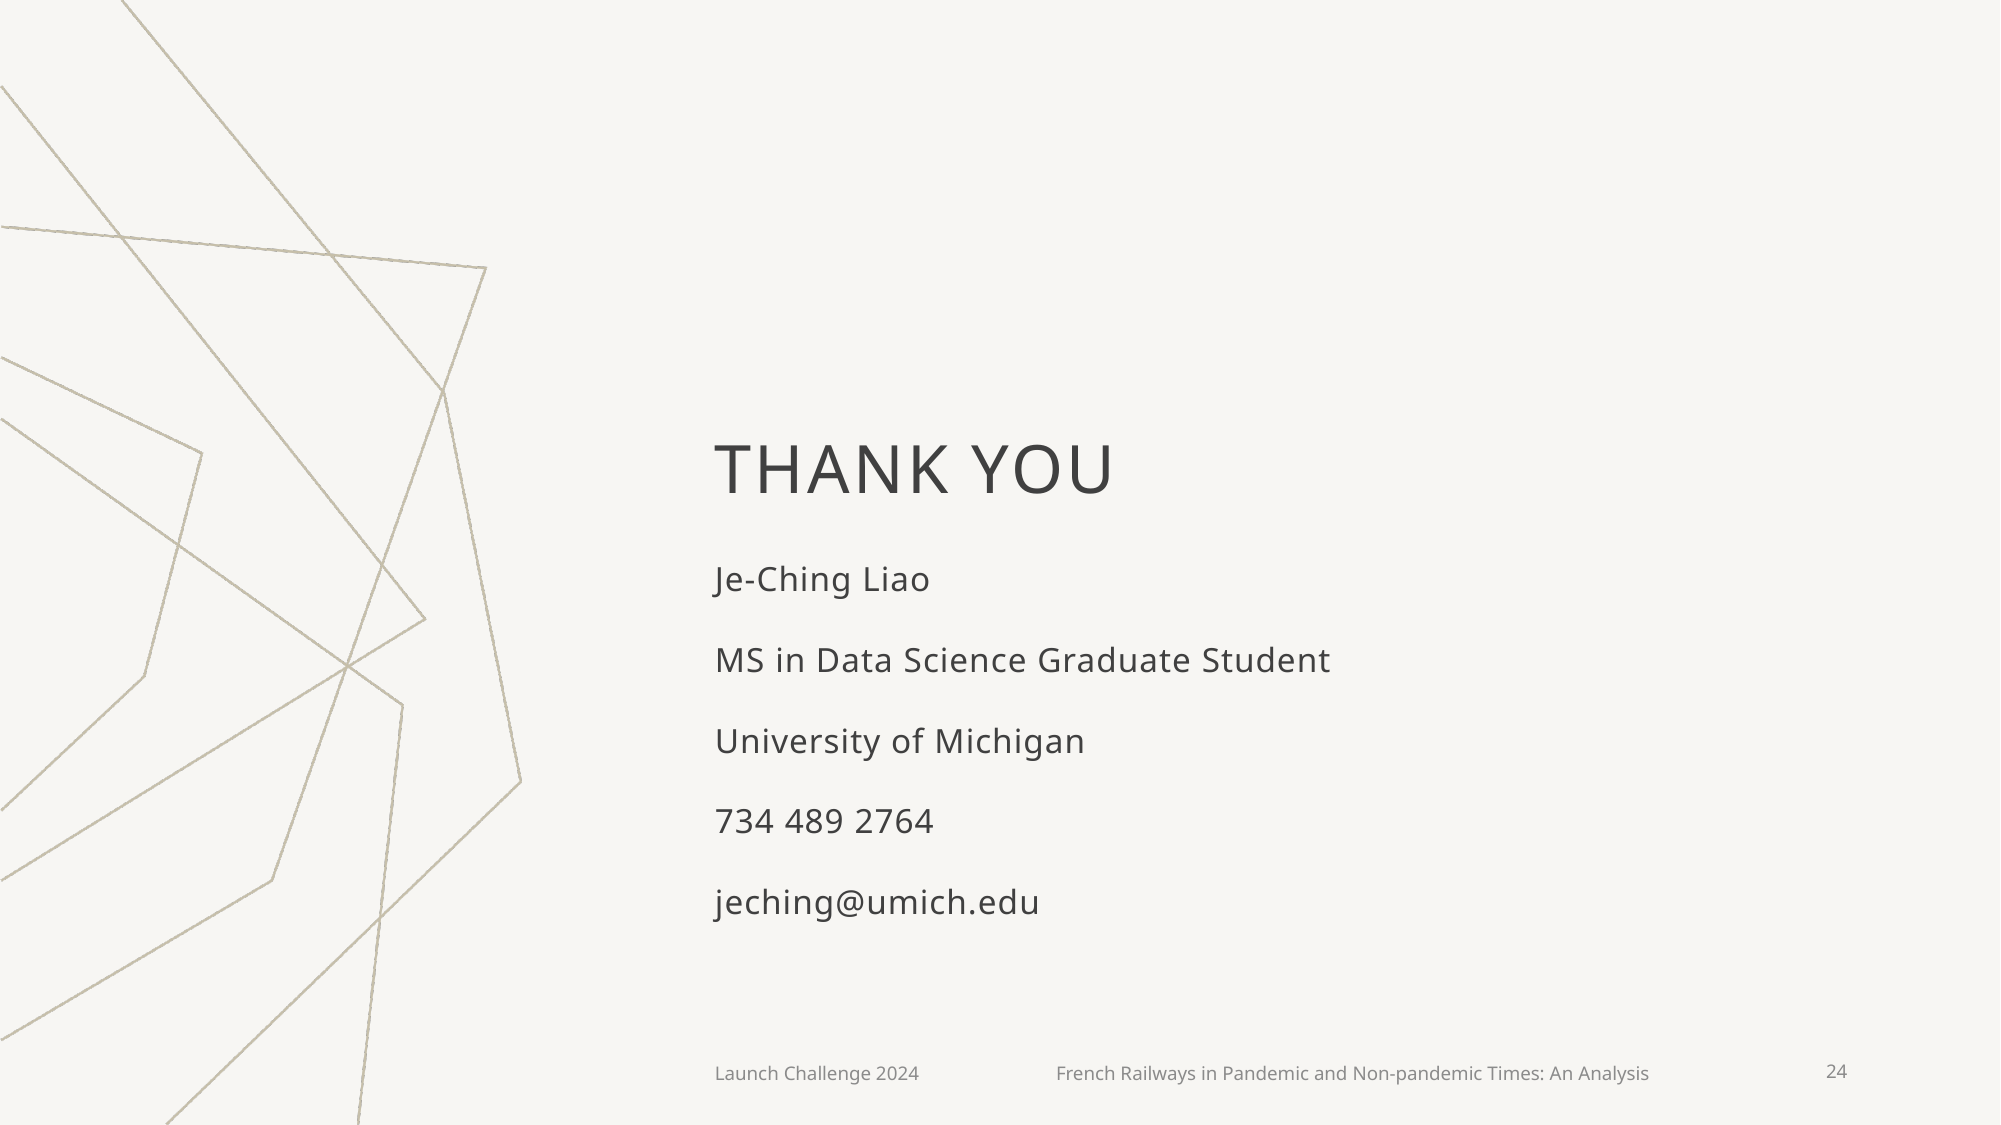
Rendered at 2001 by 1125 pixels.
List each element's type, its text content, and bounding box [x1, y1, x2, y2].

footer French Railways in Pandemic and Non-pandemic Times: An Analysis [1024, 1042, 1571, 1103]
subtitle Je-Ching Liao​ MS in Data Science Graduate Student University of Michigan 734 489 2764 jeching@umich.edu [699, 531, 1430, 930]
slide_number 24 [1571, 1042, 1863, 1103]
slide_number Launch Challenge 2024 [699, 1042, 992, 1103]
picture [0, 0, 522, 1125]
title Thank you [699, 265, 1386, 516]
